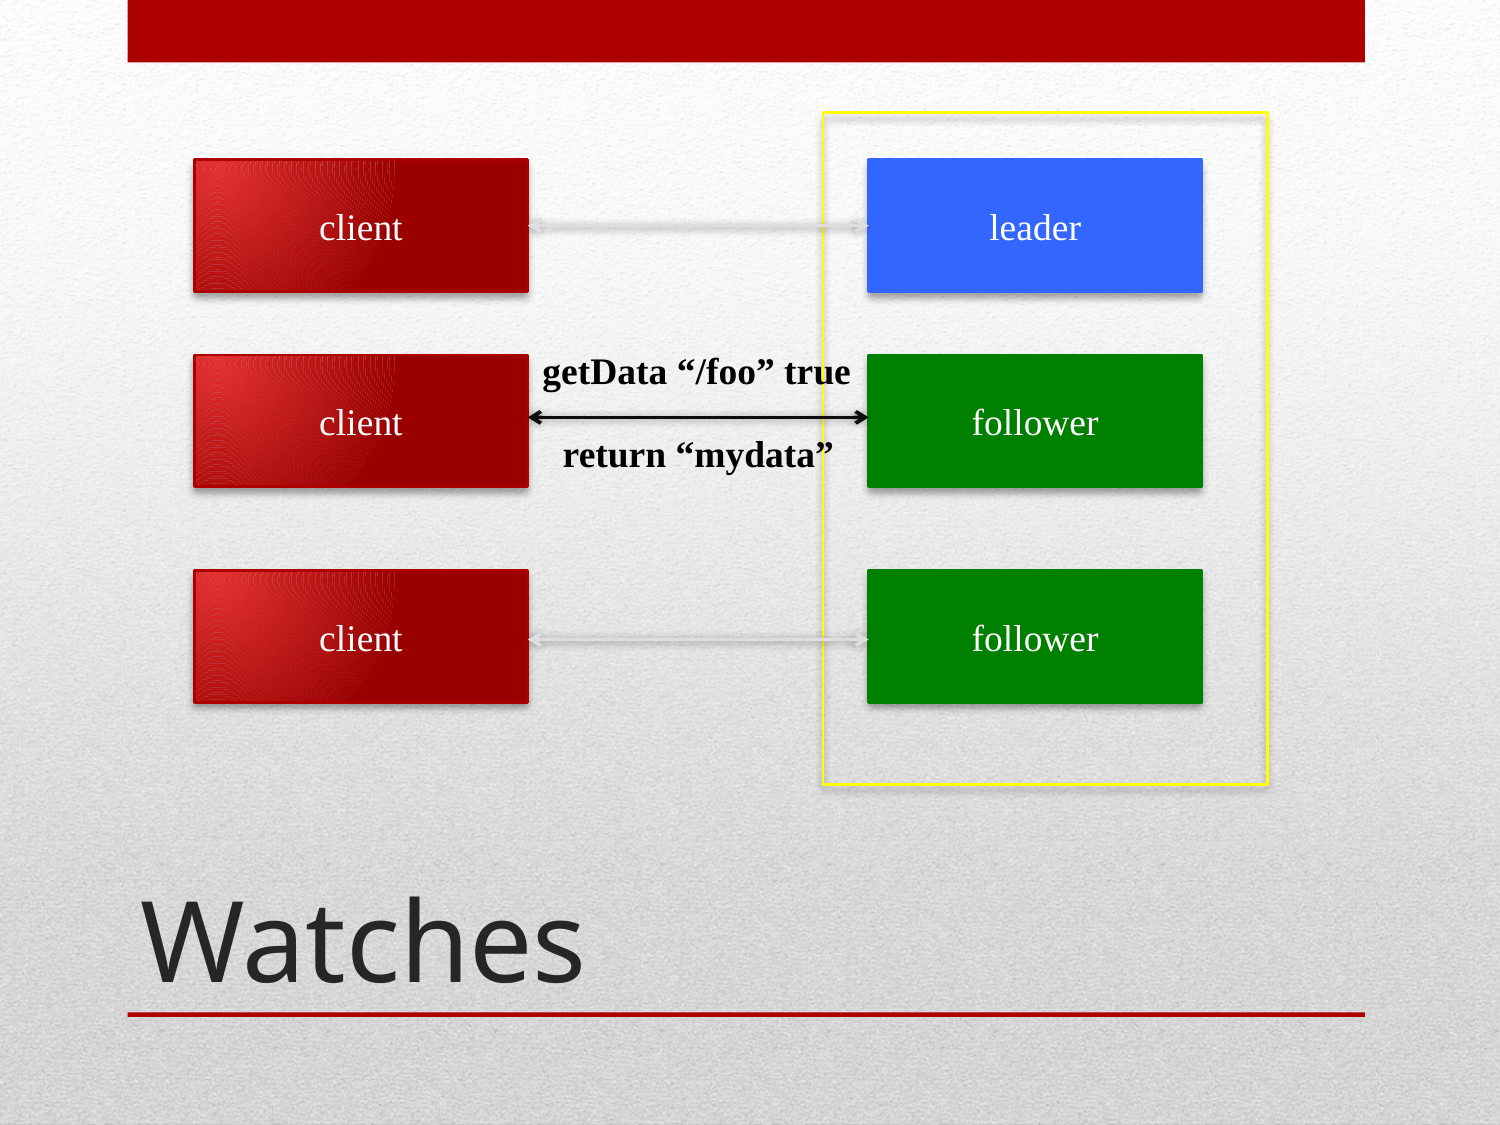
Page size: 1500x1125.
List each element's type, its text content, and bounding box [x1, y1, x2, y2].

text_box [867, 158, 1203, 704]
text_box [193, 158, 529, 704]
text_box return “mydata” [533, 429, 863, 483]
title Watches [125, 750, 1238, 1013]
text_box [822, 111, 1269, 786]
text_box getData “/foo” true [533, 340, 863, 400]
